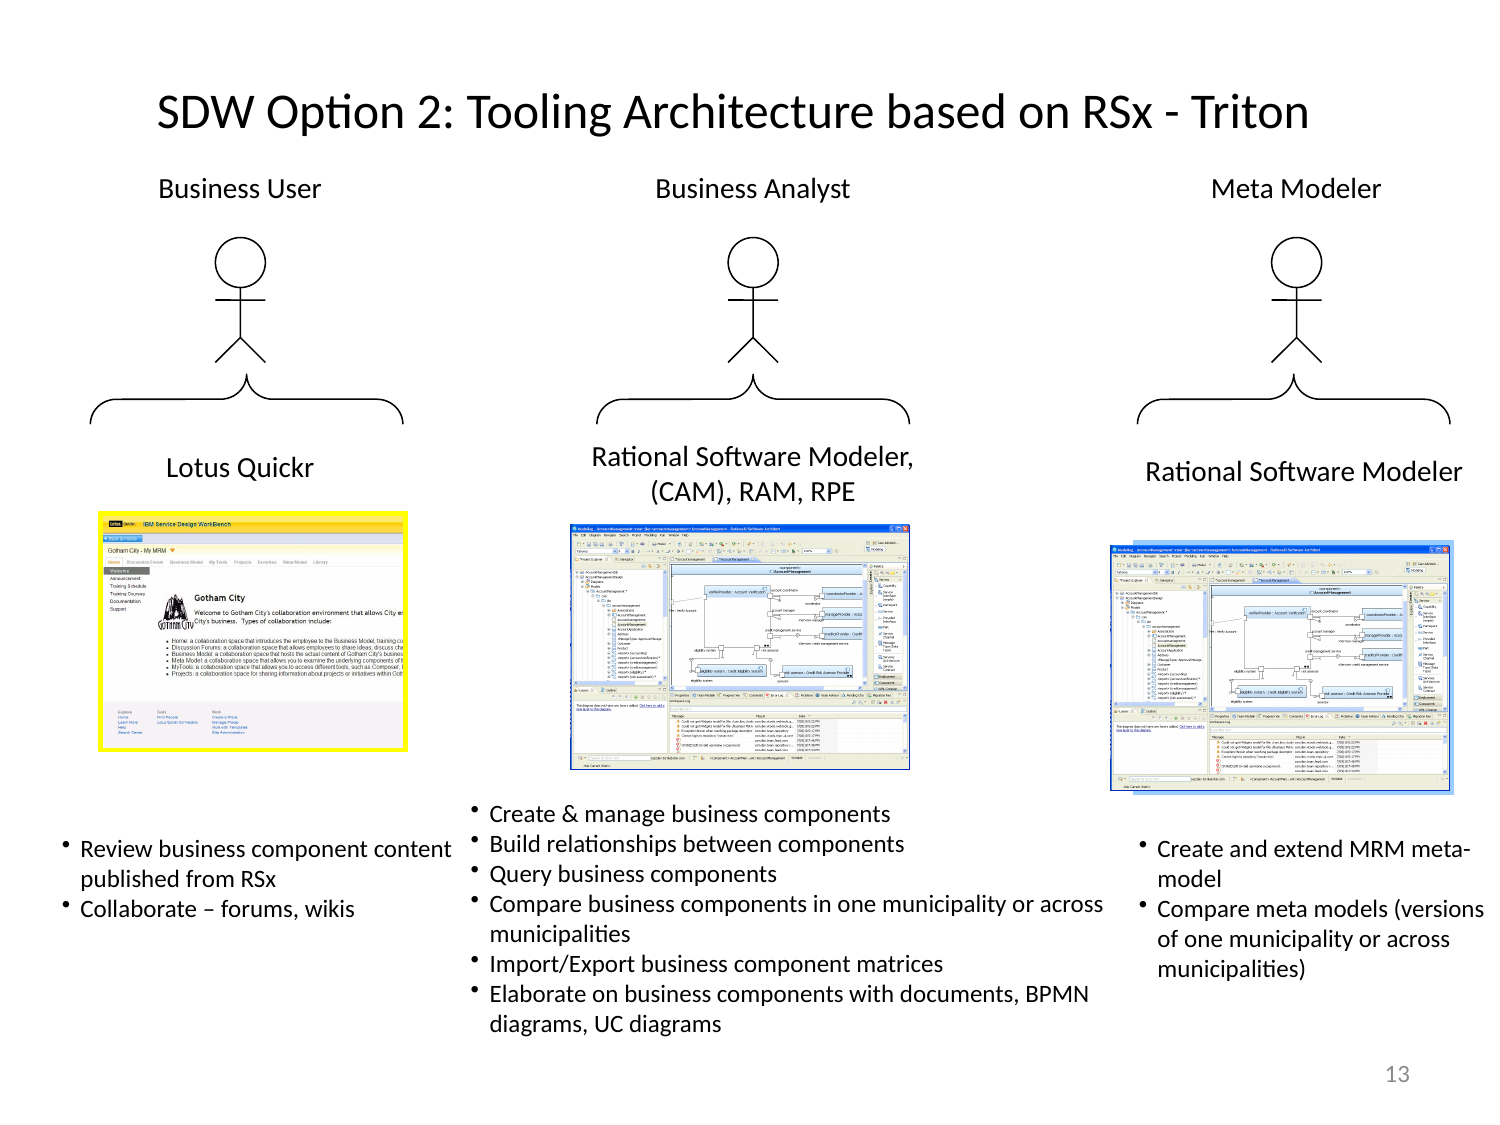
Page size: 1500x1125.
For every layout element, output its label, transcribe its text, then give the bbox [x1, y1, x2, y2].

text_box Create & manage business components Build relationships between components Query business components Compare business components in one municipality or across municipalities Import/Export business component matrices Elaborate on business components with documents, BPMN diagrams, UC diagrams [455, 790, 1125, 1075]
text_box [596, 374, 910, 425]
text_box Rational Software Modeler [1108, 444, 1500, 495]
text_box Create and extend MRM meta-model Compare meta models (versions of one municipality or across municipalities) [1125, 825, 1500, 990]
text_box Business User [143, 162, 337, 213]
text_box [215, 237, 266, 288]
text_box Rational Software Modeler, (CAM), RAM, RPE [546, 429, 960, 515]
text_box Lotus Quickr [151, 440, 330, 491]
picture [1110, 544, 1450, 791]
picture [102, 515, 404, 748]
text_box [90, 374, 403, 425]
text_box [1137, 374, 1450, 425]
text_box Review business component content published from RSx Collaborate – forums, wikis [47, 824, 455, 960]
text_box Meta Modeler [1196, 162, 1398, 213]
text_box Business Analyst [640, 162, 866, 213]
text_box [1271, 237, 1322, 288]
picture [570, 524, 910, 771]
title SDW Option 2: Tooling Architecture based on RSx - Triton [0, 67, 1468, 149]
text_box [728, 237, 779, 288]
slide_number 13 [1074, 1042, 1425, 1103]
